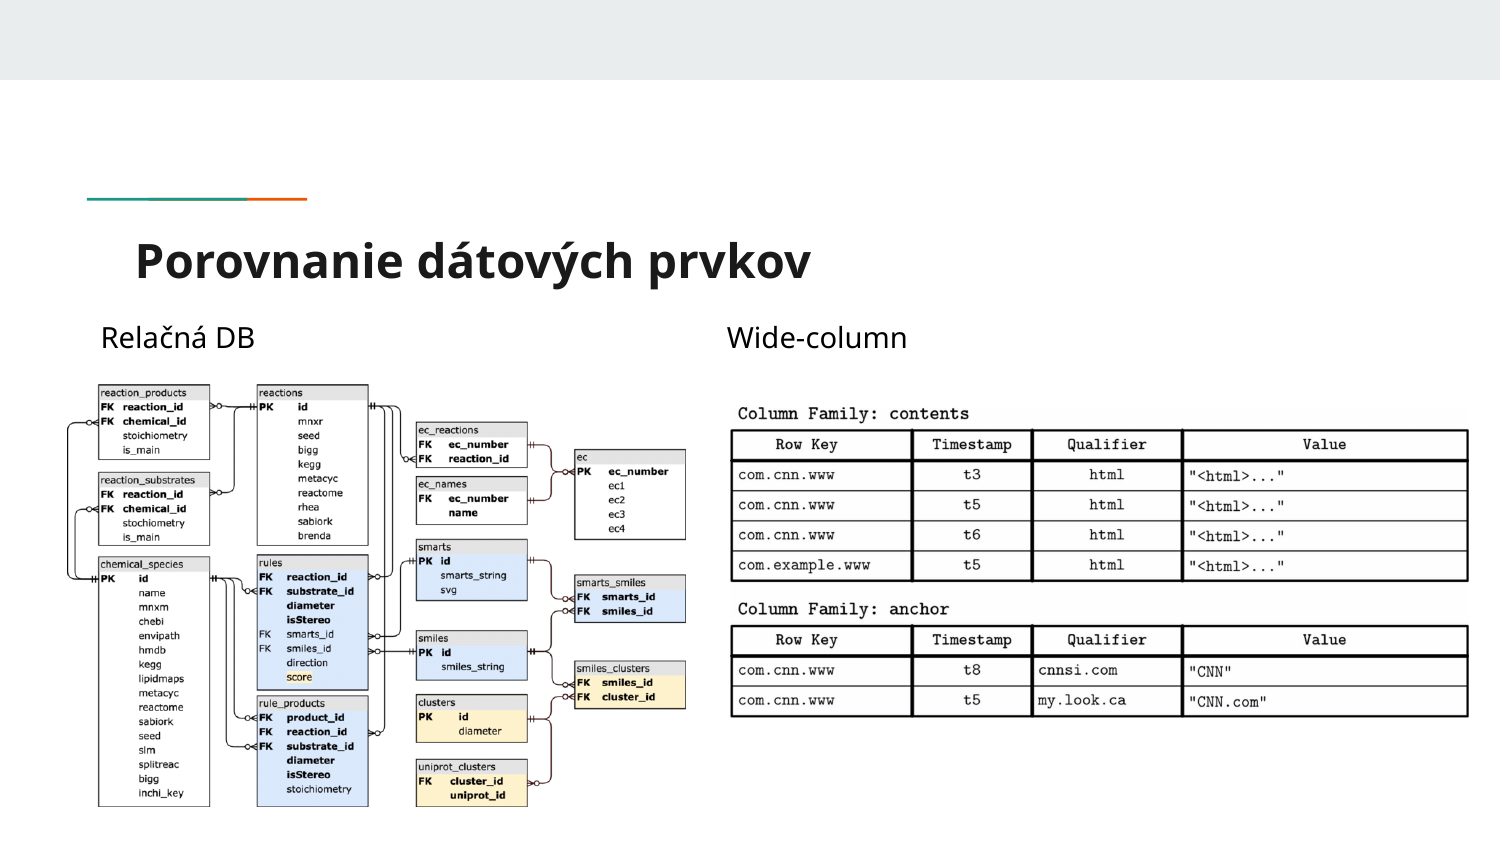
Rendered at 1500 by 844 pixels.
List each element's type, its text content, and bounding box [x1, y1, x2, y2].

title Porovnanie dátových prvkov [119, 216, 1381, 304]
picture [67, 384, 686, 807]
text_box Relačná DB [85, 304, 711, 369]
picture [729, 407, 1469, 719]
text_box Wide-column [711, 304, 1487, 369]
